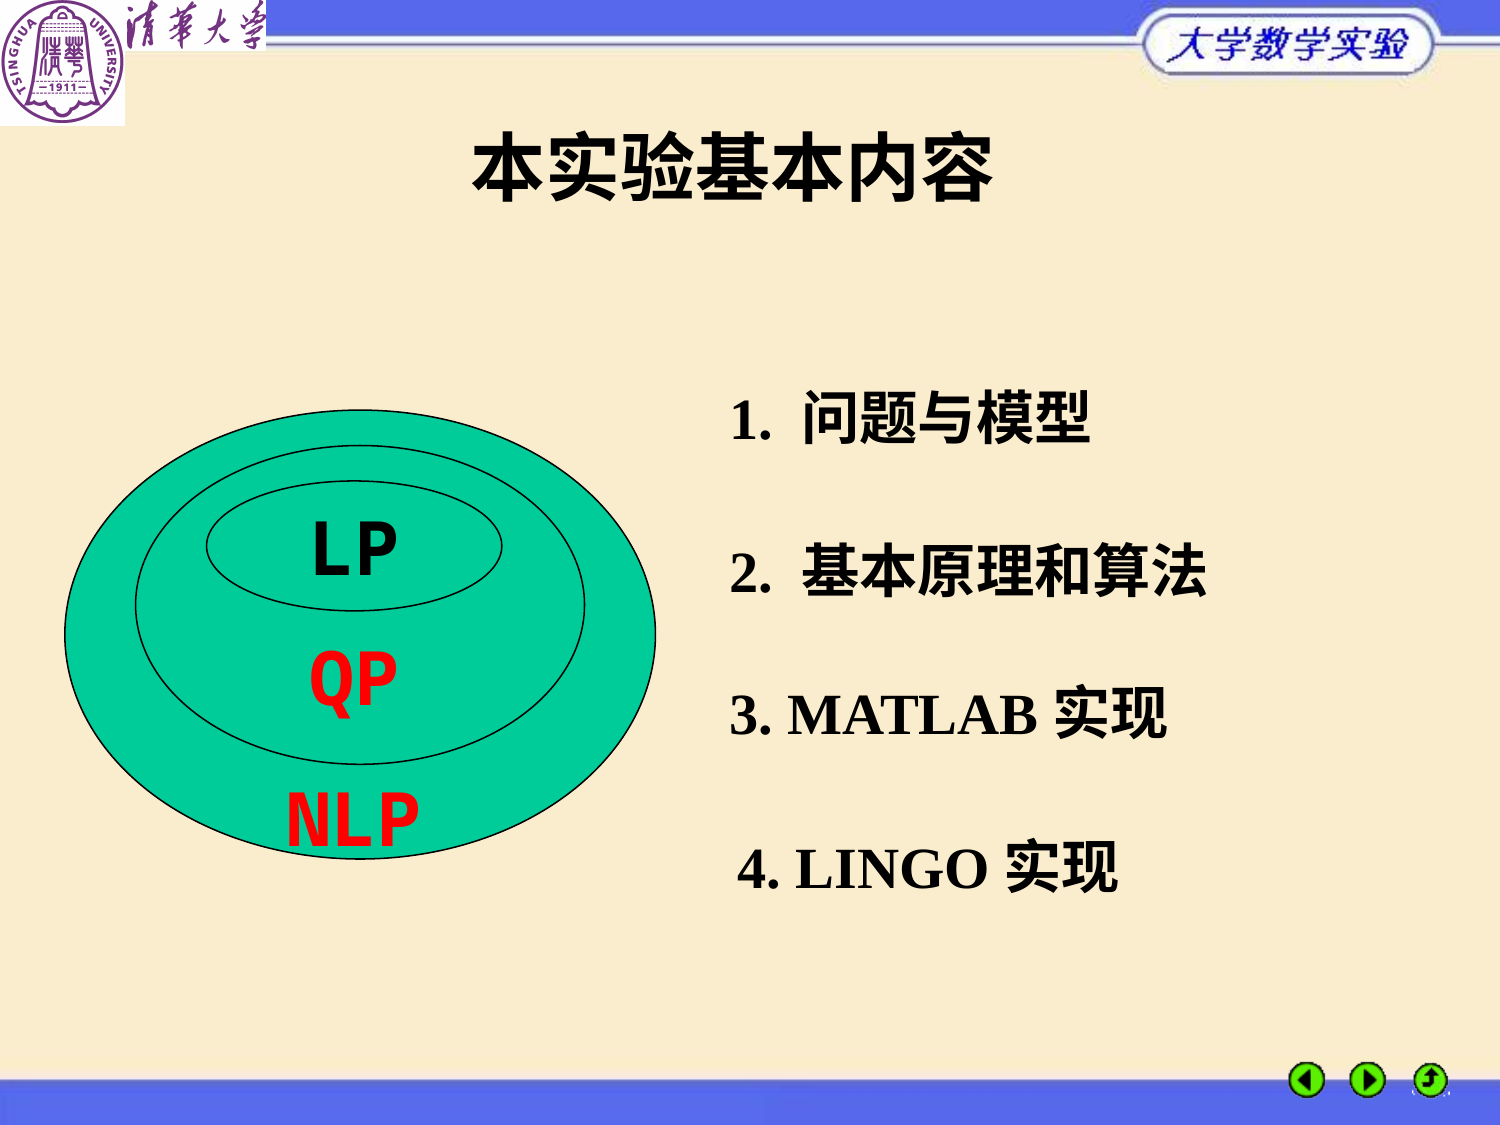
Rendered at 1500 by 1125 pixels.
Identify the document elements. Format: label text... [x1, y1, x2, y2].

text_box [217, 728, 503, 765]
picture [0, 0, 1500, 1125]
text_box [271, 480, 437, 492]
text_box 1. 问题与模型 [714, 373, 1140, 459]
text_box [201, 445, 519, 492]
text_box [132, 410, 589, 492]
text_box [64, 547, 136, 722]
text_box LP [88, 492, 620, 598]
text_box QP [88, 622, 620, 728]
text_box 2. 基本原理和算法 [714, 527, 1270, 612]
text_box 4. LINGO实现 [722, 822, 1436, 908]
text_box NLP [194, 764, 514, 869]
text_box 3. MATLAB实现 [714, 668, 1428, 754]
text_box [265, 598, 443, 611]
text_box [389, 527, 656, 827]
text_box 本实验基本内容 [183, 113, 1284, 219]
text_box [135, 598, 585, 622]
text_box [91, 728, 331, 821]
